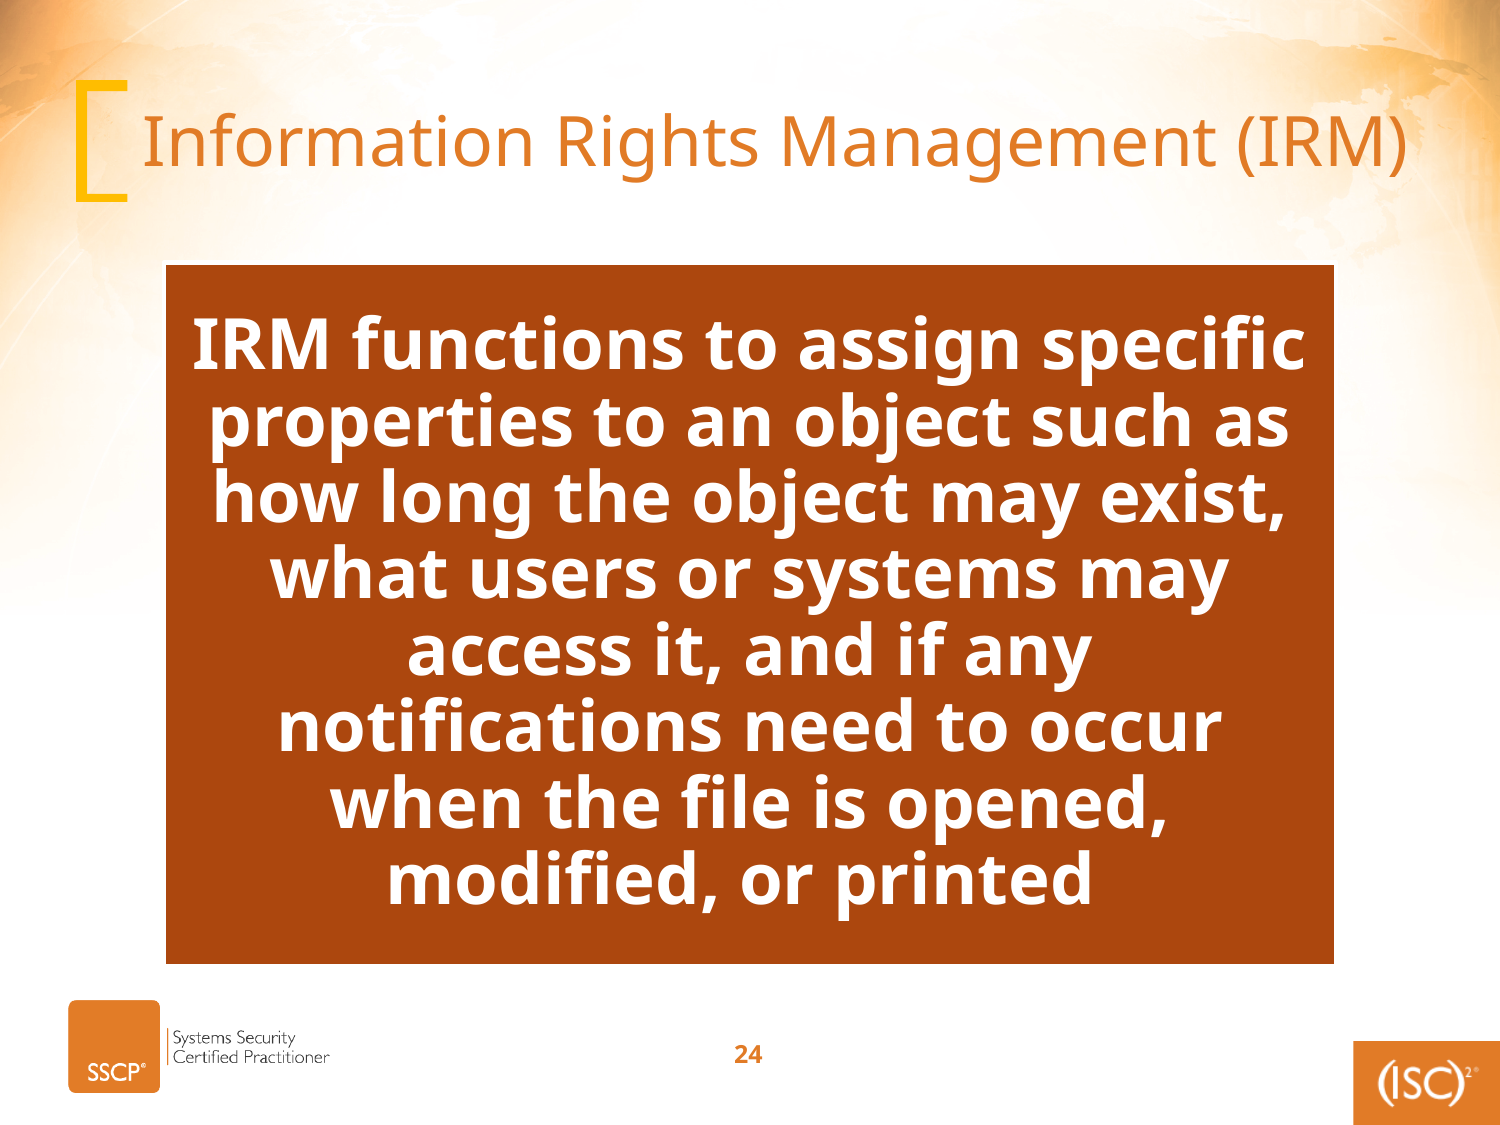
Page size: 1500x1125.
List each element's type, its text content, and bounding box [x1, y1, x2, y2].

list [74, 262, 1426, 967]
picture [60, 993, 417, 1100]
picture [0, 0, 1500, 615]
title Information Rights Management (IRM) [127, 75, 1443, 213]
